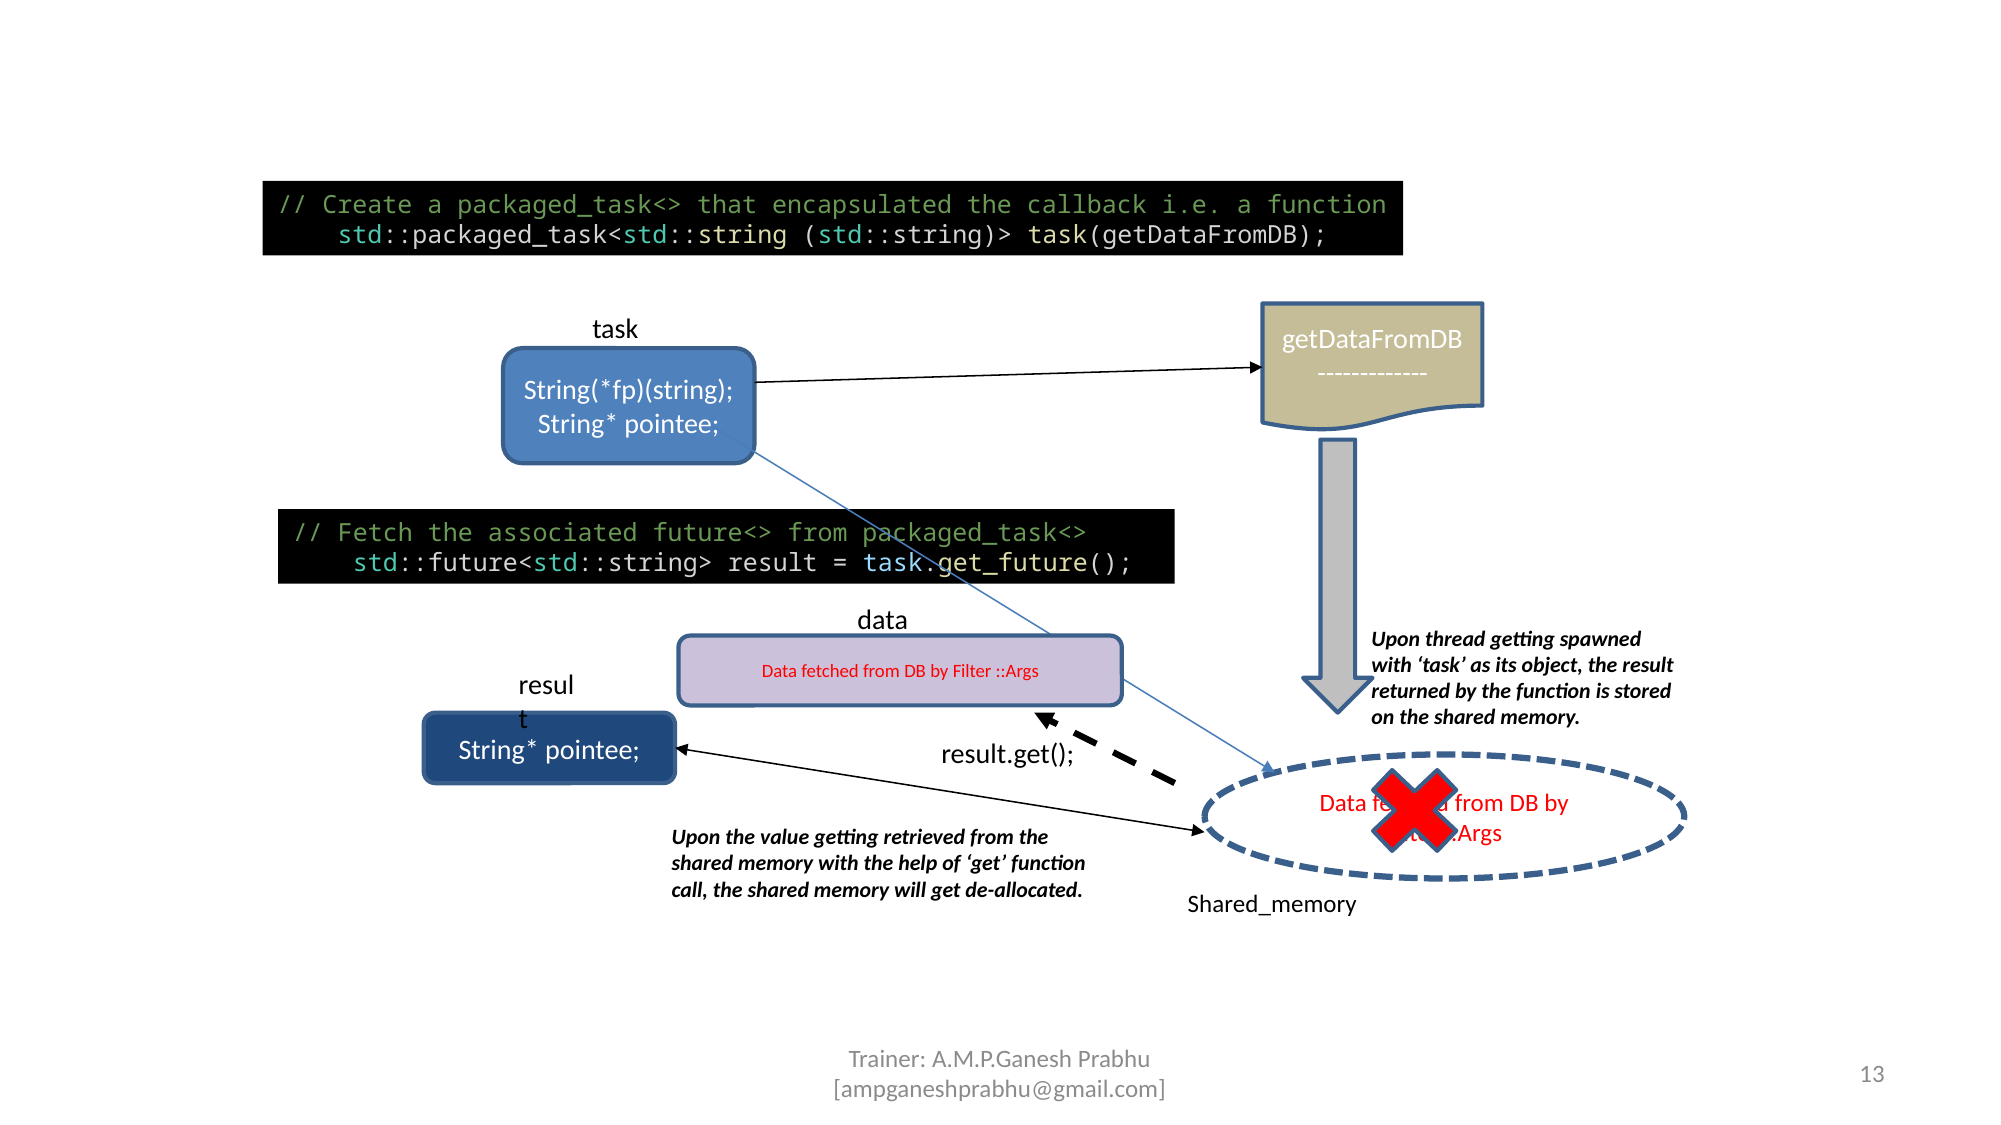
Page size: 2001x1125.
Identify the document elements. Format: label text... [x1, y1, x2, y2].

text_box Upon thread getting spawned with ‘task’ as its object, the result returned by the function is stored on the shared memory. [1356, 616, 1696, 737]
text_box [1301, 437, 1375, 715]
text_box Shared_memory [1133, 880, 1412, 925]
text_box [712, 426, 1275, 773]
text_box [754, 366, 1263, 383]
text_box Data fetched from DB by Filter ::Args [1208, 752, 1687, 881]
text_box getDataFromDB ------------- [1260, 301, 1485, 432]
slide_number 13 [1433, 1042, 1900, 1103]
text_box Data fetched from DB by Filter ::Args [676, 633, 707, 708]
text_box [674, 747, 1205, 833]
footer Trainer: A.M.P.Ganesh Prabhu [ampganeshprabhu@gmail.com] [683, 1042, 1317, 1103]
text_box // Create a packaged_task<> that encapsulated the callback i.e. a function std::packaged_task<std::string (std::string)> task(getDataFromDB); [262, 180, 1404, 256]
text_box String* pointee; [421, 710, 678, 786]
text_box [1033, 712, 1175, 784]
text_box Upon the value getting retrieved from the shared memory with the help of ‘get’ function call, the shared memory will get de-allocated. [656, 815, 1119, 909]
text_box result [503, 659, 598, 742]
text_box [1371, 767, 1459, 853]
text_box String(*fp)(string); String* pointee; [500, 345, 757, 466]
text_box // Fetch the associated future<> from packaged_task<> std::future<std::string> result = task.get_future(); [278, 509, 707, 584]
text_box task [577, 302, 657, 352]
